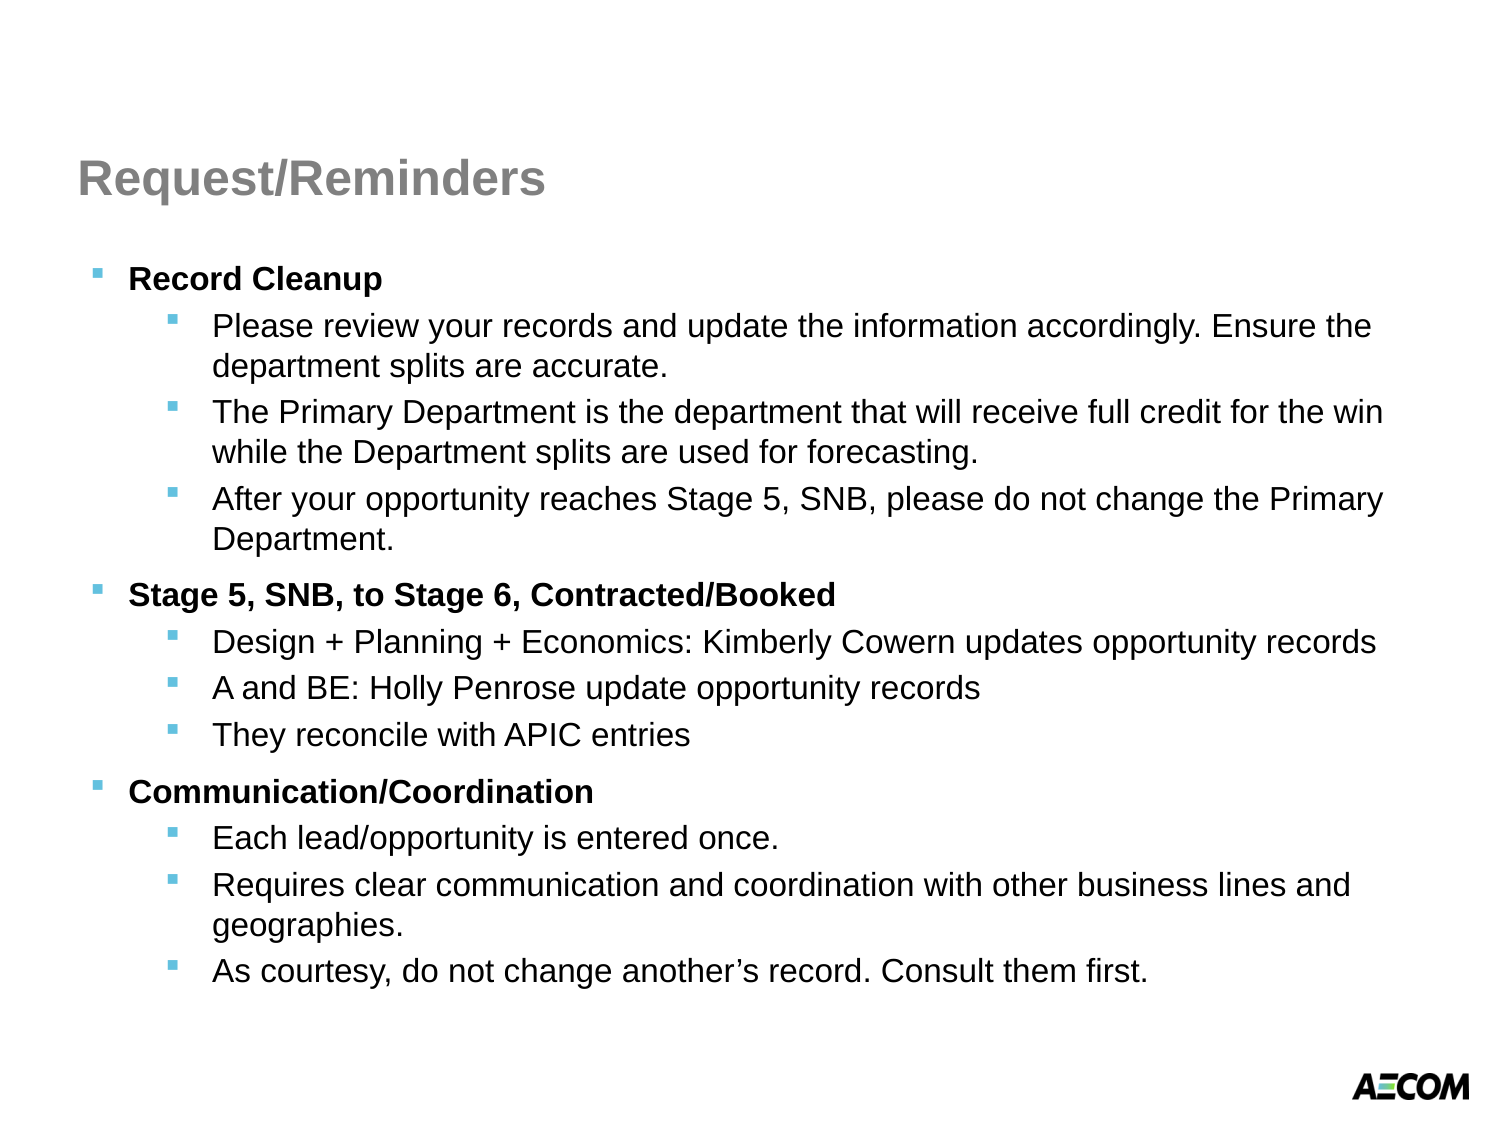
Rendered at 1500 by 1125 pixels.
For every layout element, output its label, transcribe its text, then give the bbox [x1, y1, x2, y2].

list Record Cleanup Please review your records and update the information accordingly. Ensure the department splits are accurate. The Primary Department is the department that will receive full credit for the win while the Department splits are used for forecasting. After your opportunity reaches Stage 5, SNB, please do not change the Primary Department. Stage 5, SNB, to Stage 6, Contracted/Booked Design + Planning + Economics: Kimberly Cowern updates opportunity records A and BE: Holly Penrose update opportunity records They reconcile with APIC entries Communication/Coordination Each lead/opportunity is entered once. Requires clear communication and coordination with other business lines and geographies. As courtesy, do not change another’s record. Consult them first. [74, 249, 1426, 1063]
picture [1352, 1073, 1469, 1100]
title Request/Reminders [62, 0, 1438, 213]
